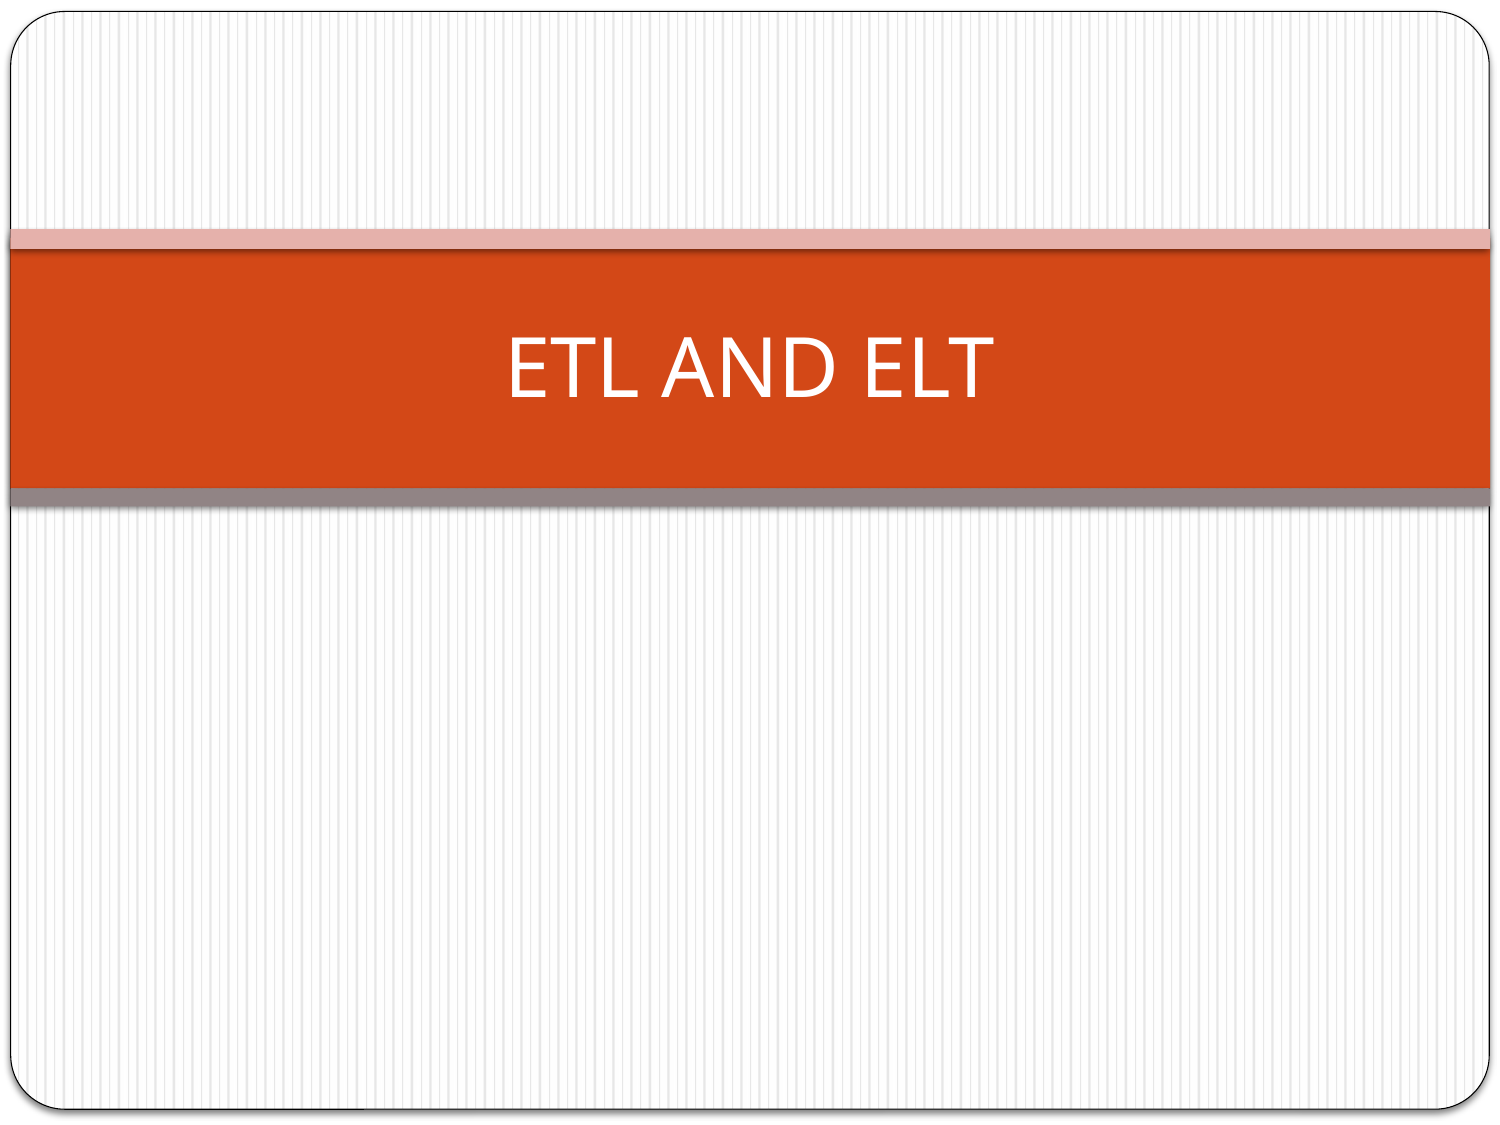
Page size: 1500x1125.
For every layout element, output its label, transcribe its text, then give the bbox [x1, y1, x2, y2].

title ETL AND ELT [75, 247, 1425, 489]
